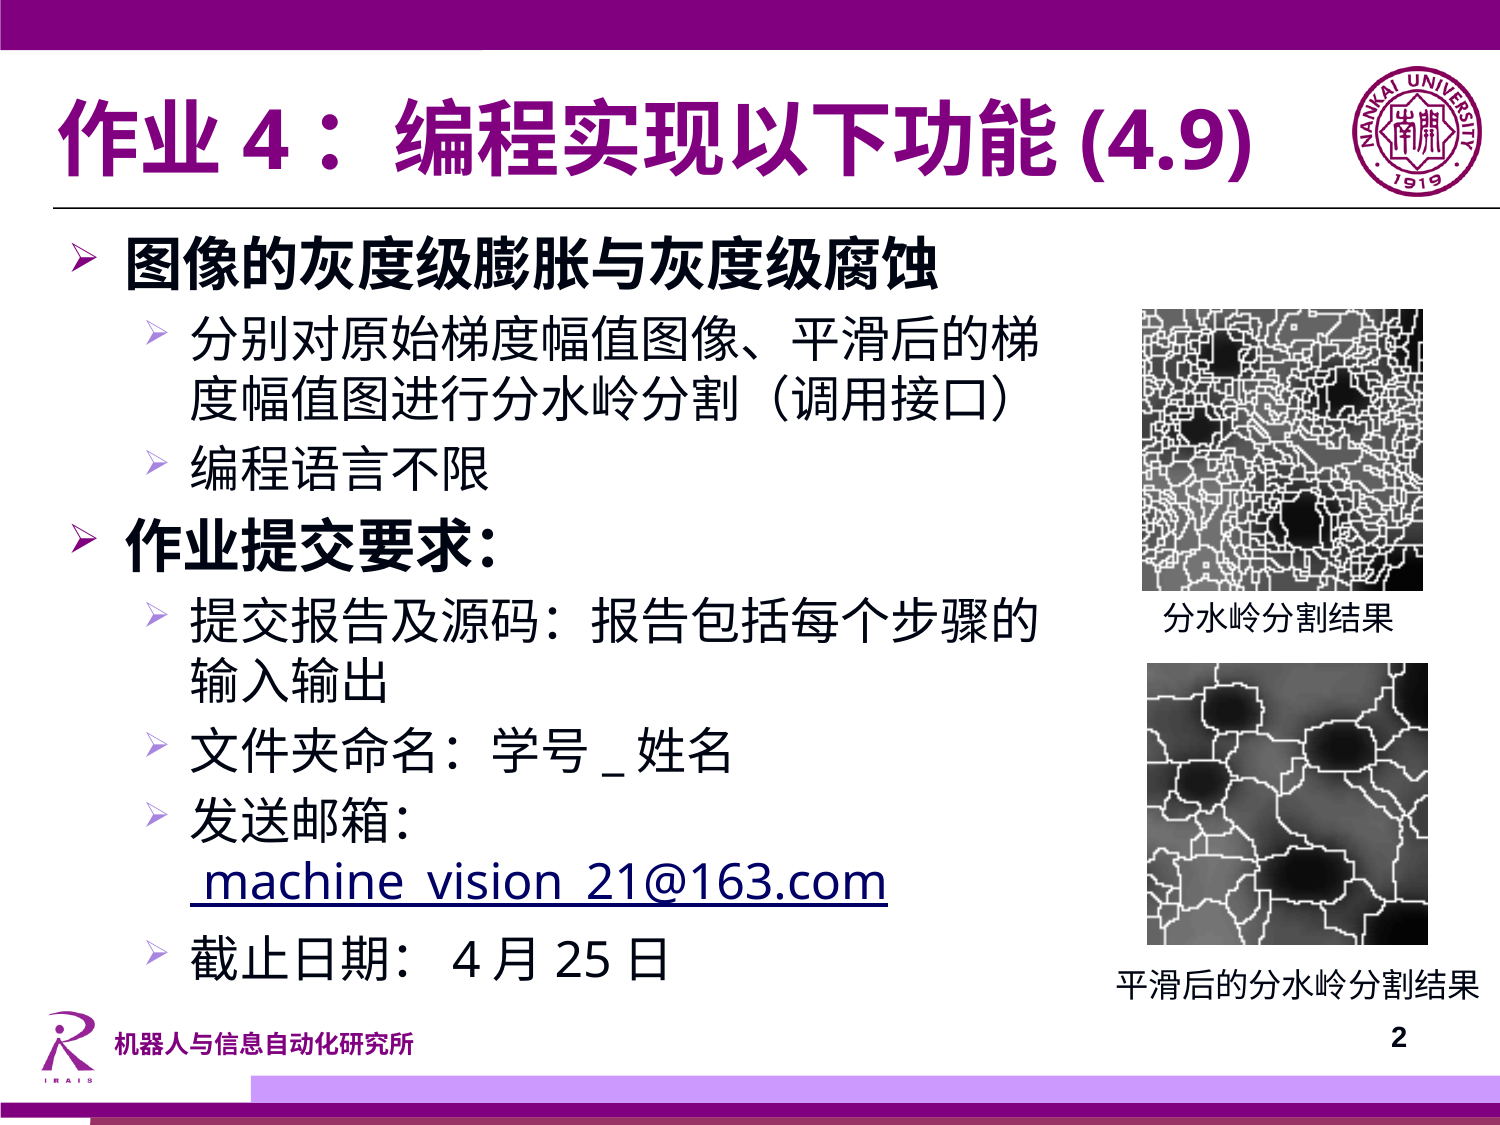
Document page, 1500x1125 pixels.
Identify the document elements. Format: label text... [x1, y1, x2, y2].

title 作业4：编程实现以下功能(4.9) [41, 78, 1341, 195]
picture [1352, 66, 1482, 197]
picture [962, 243, 1500, 1125]
list 图像的灰度级膨胀与灰度级腐蚀 分别对原始梯度幅值图像、平滑后的梯度幅值图进行分水岭分割（调用接口） 编程语言不限 作业提交要求： 提交报告及源码：报告包括每个步骤的输入输出 文件夹命名：学号_姓名 发送邮箱： machine_vision_21@163.com 截止日期：4月25日 [53, 220, 1099, 1013]
picture [41, 1011, 95, 1083]
